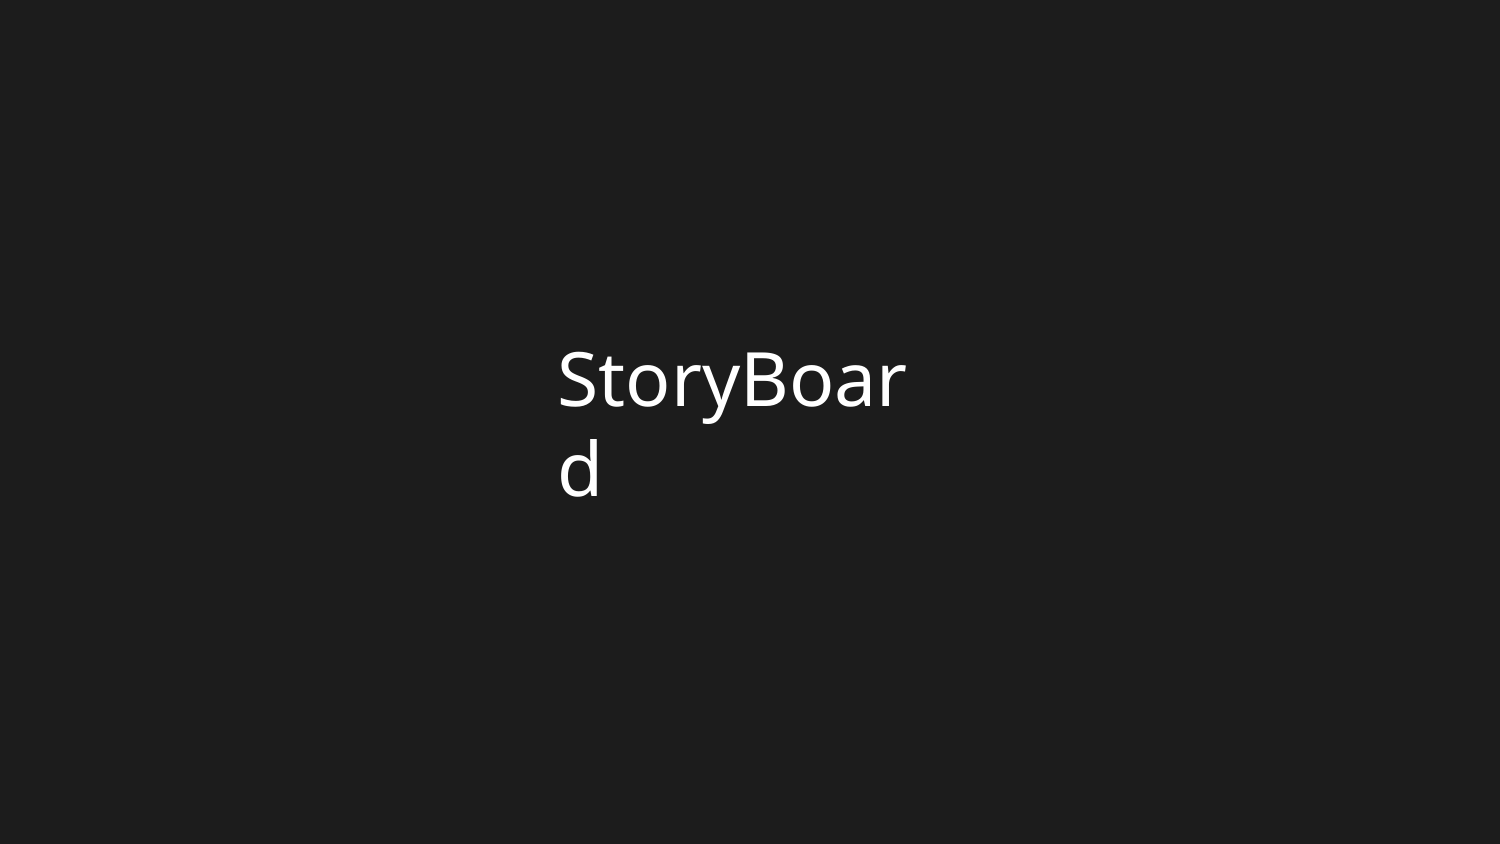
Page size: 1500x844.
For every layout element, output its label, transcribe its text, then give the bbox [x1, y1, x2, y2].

subtitle StoryBoard [542, 357, 958, 486]
